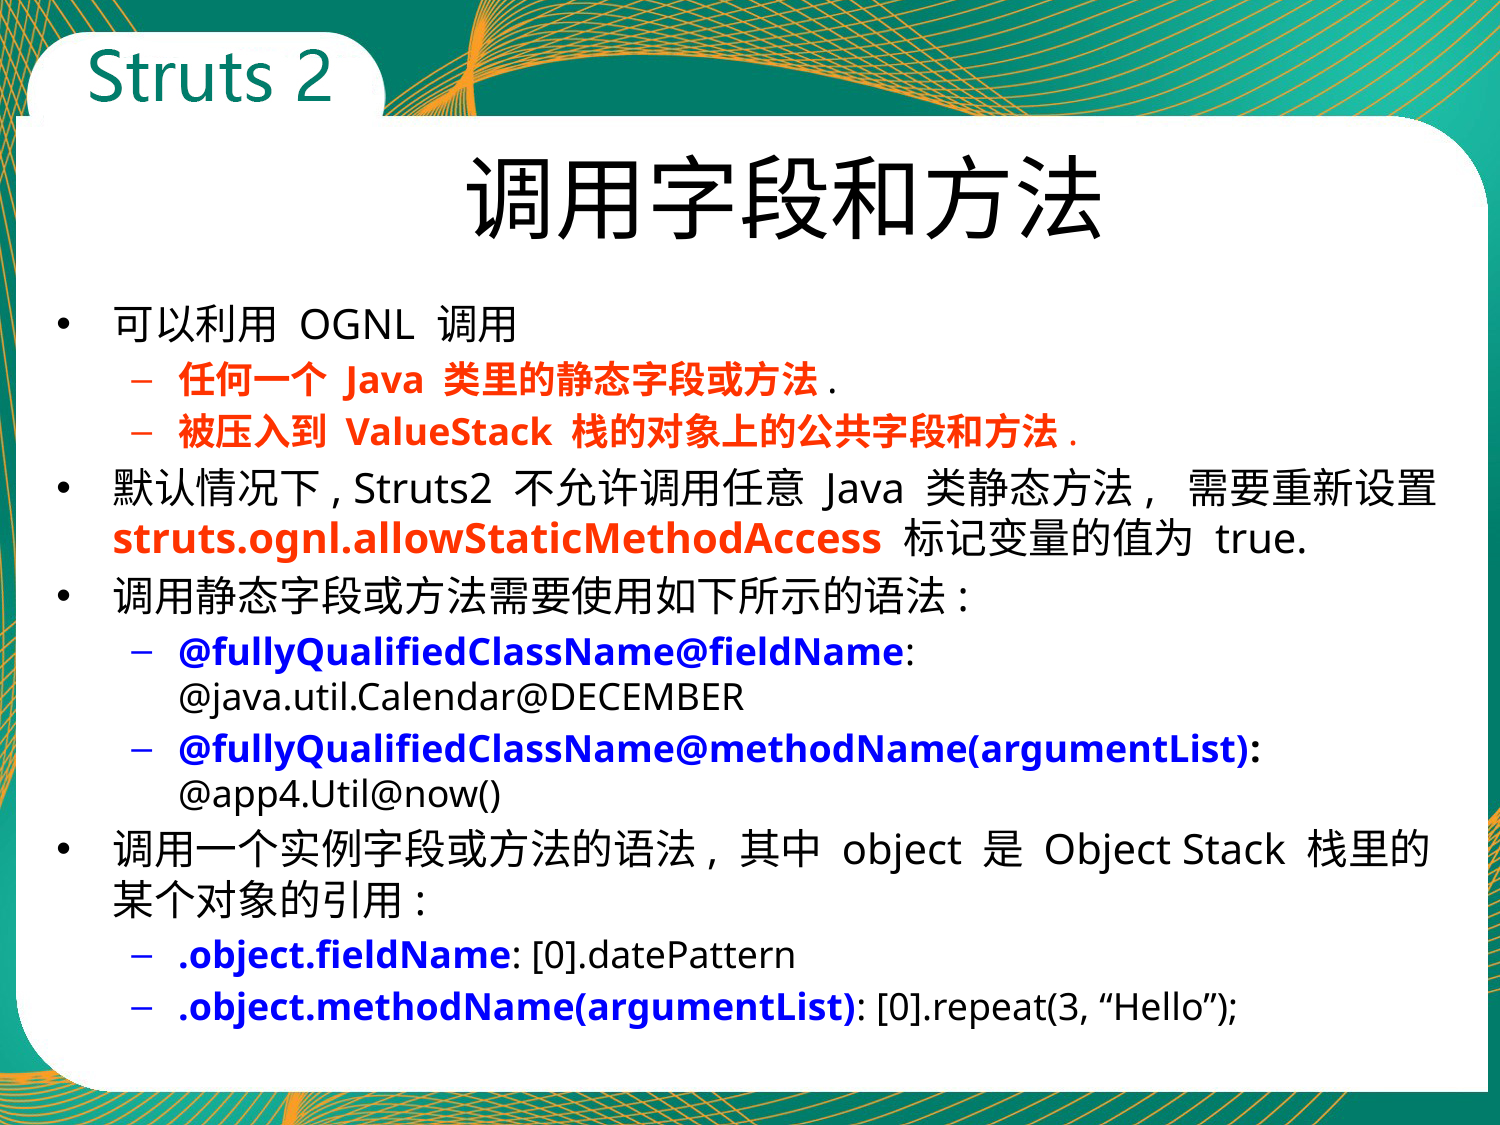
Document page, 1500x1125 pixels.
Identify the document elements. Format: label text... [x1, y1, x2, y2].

list 可以利用 OGNL 调用 任何一个 Java 类里的静态字段或方法. 被压入到 ValueStack 栈的对象上的公共字段和方法. 默认情况下, Struts2 不允许调用任意 Java 类静态方法, 需要重新设置 struts.ognl.allowStaticMethodAccess 标记变量的值为 true. 调用静态字段或方法需要使用如下所示的语法: @fullyQualifiedClassName@fieldName: @java.util.Calendar@DECEMBER @fullyQualifiedClassName@methodName(argumentList): @app4.Util@now() 调用一个实例字段或方法的语法, 其中 object 是 Object Stack 栈里的某个对象的引用: .object.fieldName: [0].datePattern .object.methodName(argumentList): [0].repeat(3, “Hello”); [41, 290, 1471, 1064]
picture [0, 0, 1500, 1125]
title 调用字段和方法 [147, 101, 1423, 290]
